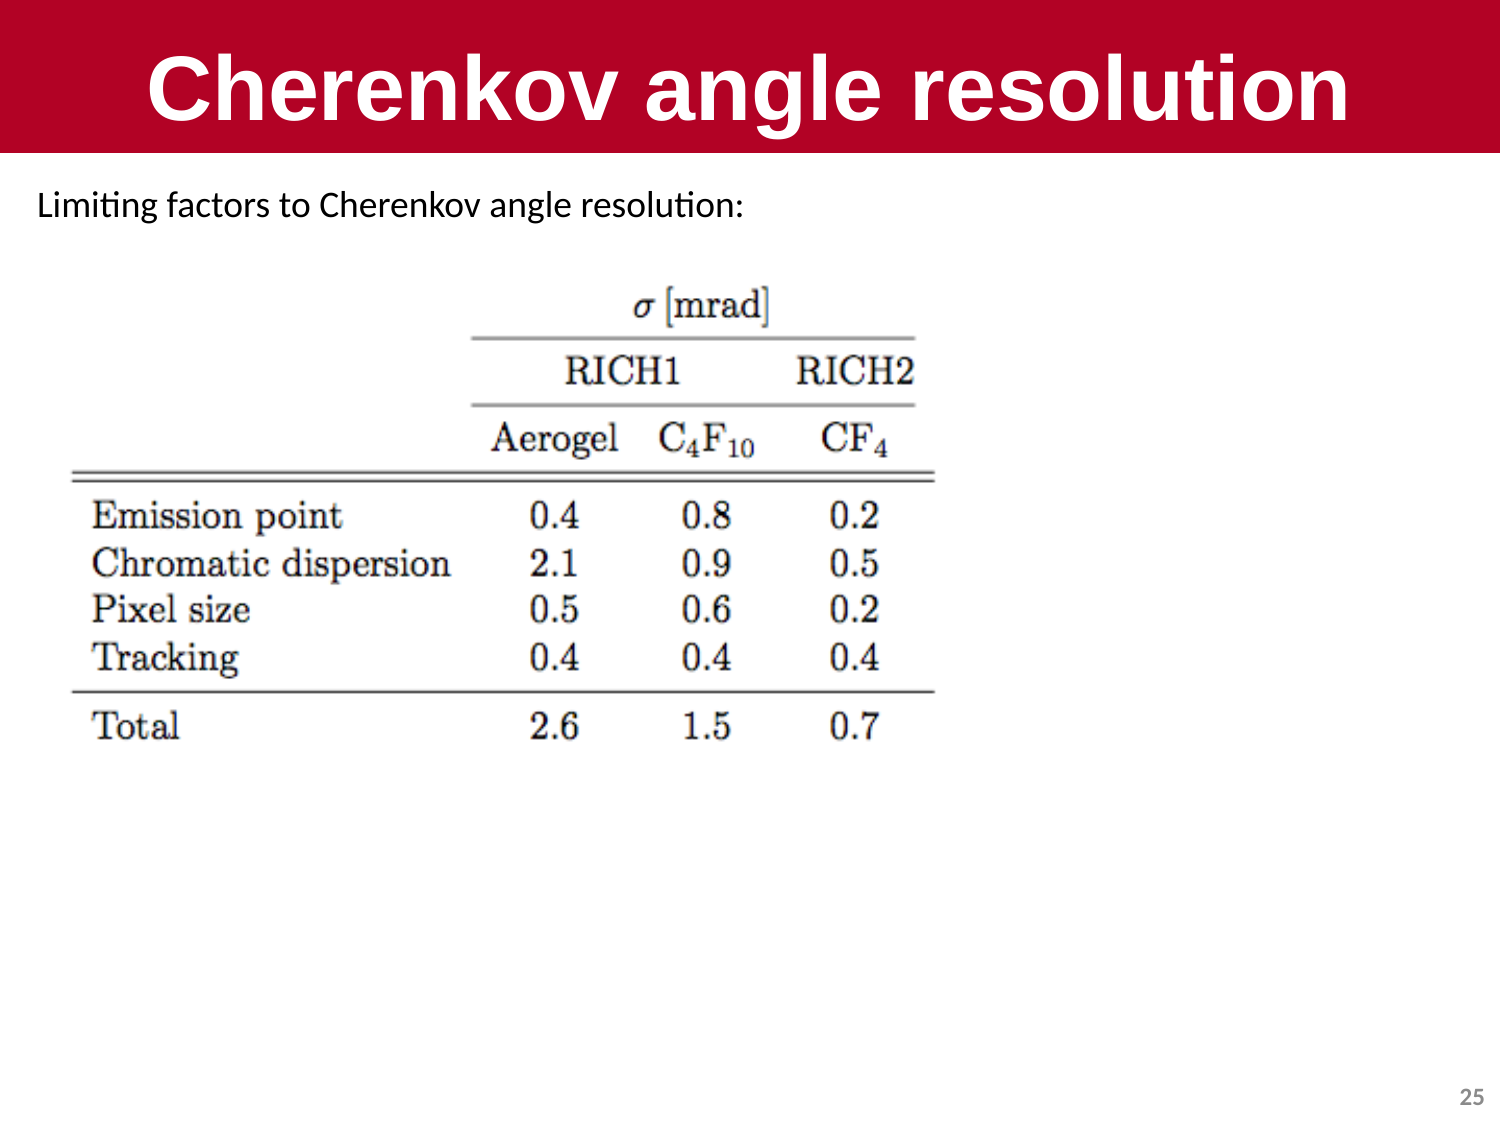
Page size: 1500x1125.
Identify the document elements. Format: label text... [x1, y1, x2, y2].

title Cherenkov angle resolution [75, 21, 1425, 145]
text_box Limiting factors to Cherenkov angle resolution: [22, 172, 1180, 232]
picture [0, 280, 999, 798]
slide_number 25 [1149, 1065, 1500, 1125]
